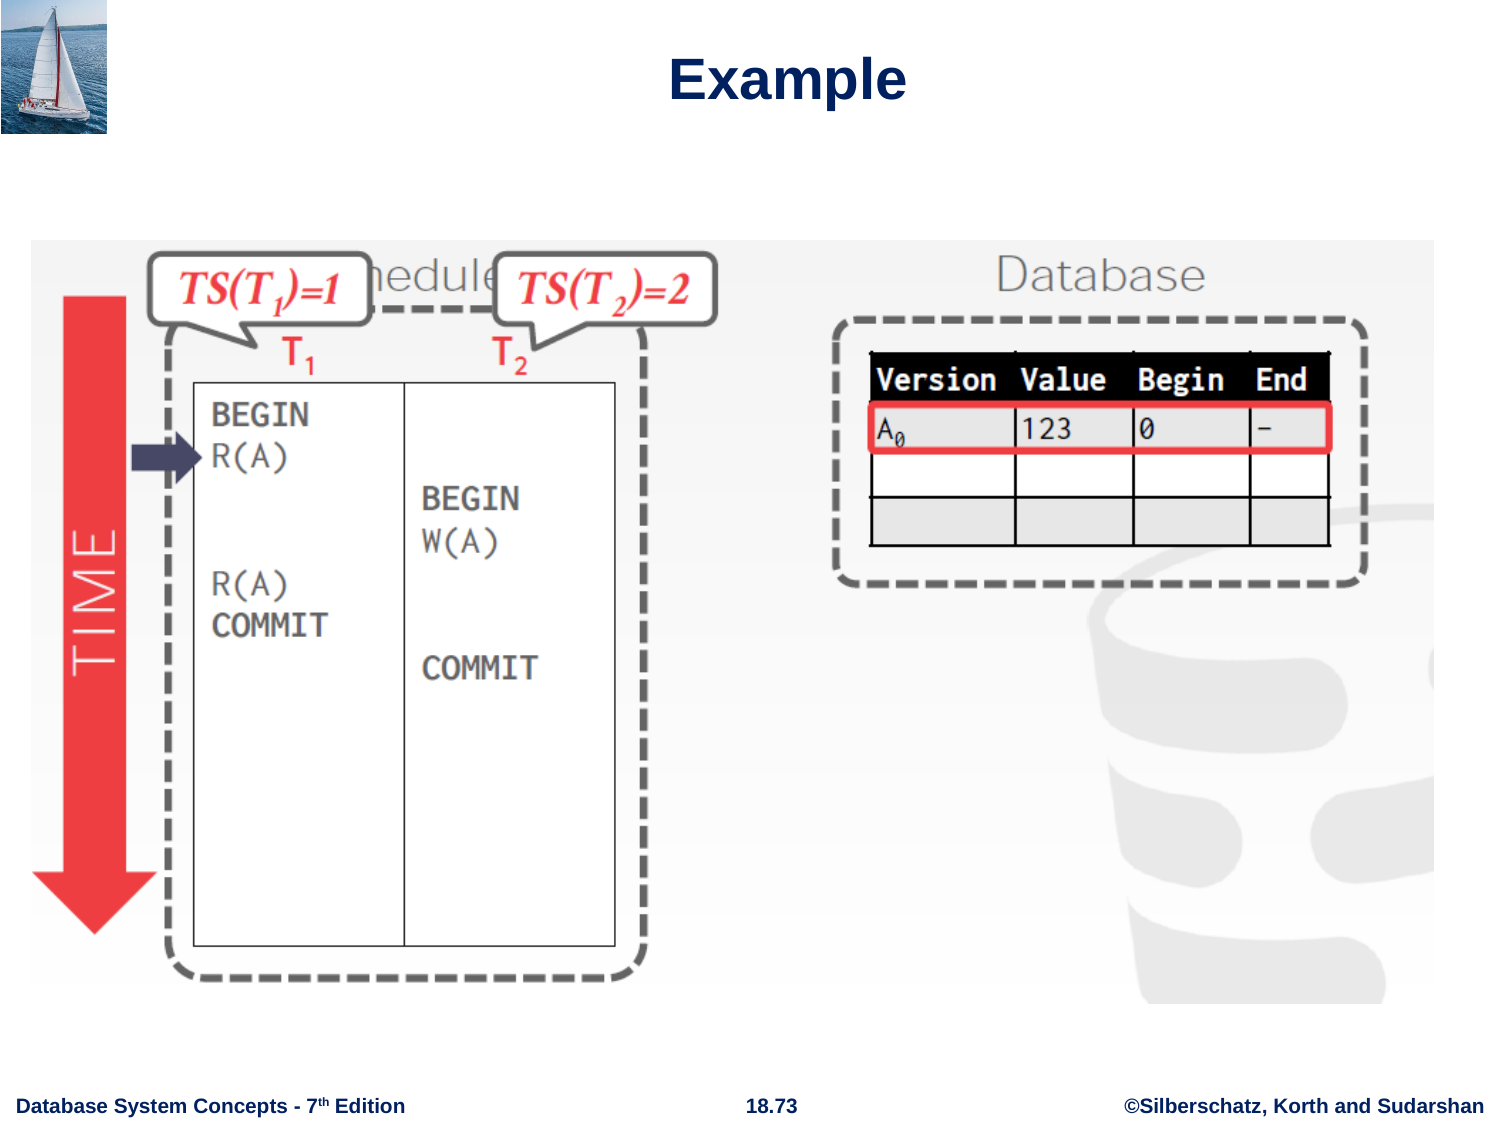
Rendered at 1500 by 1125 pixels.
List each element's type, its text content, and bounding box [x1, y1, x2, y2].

title Example [125, 18, 1452, 120]
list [30, 240, 1434, 1005]
picture [1, 0, 107, 134]
